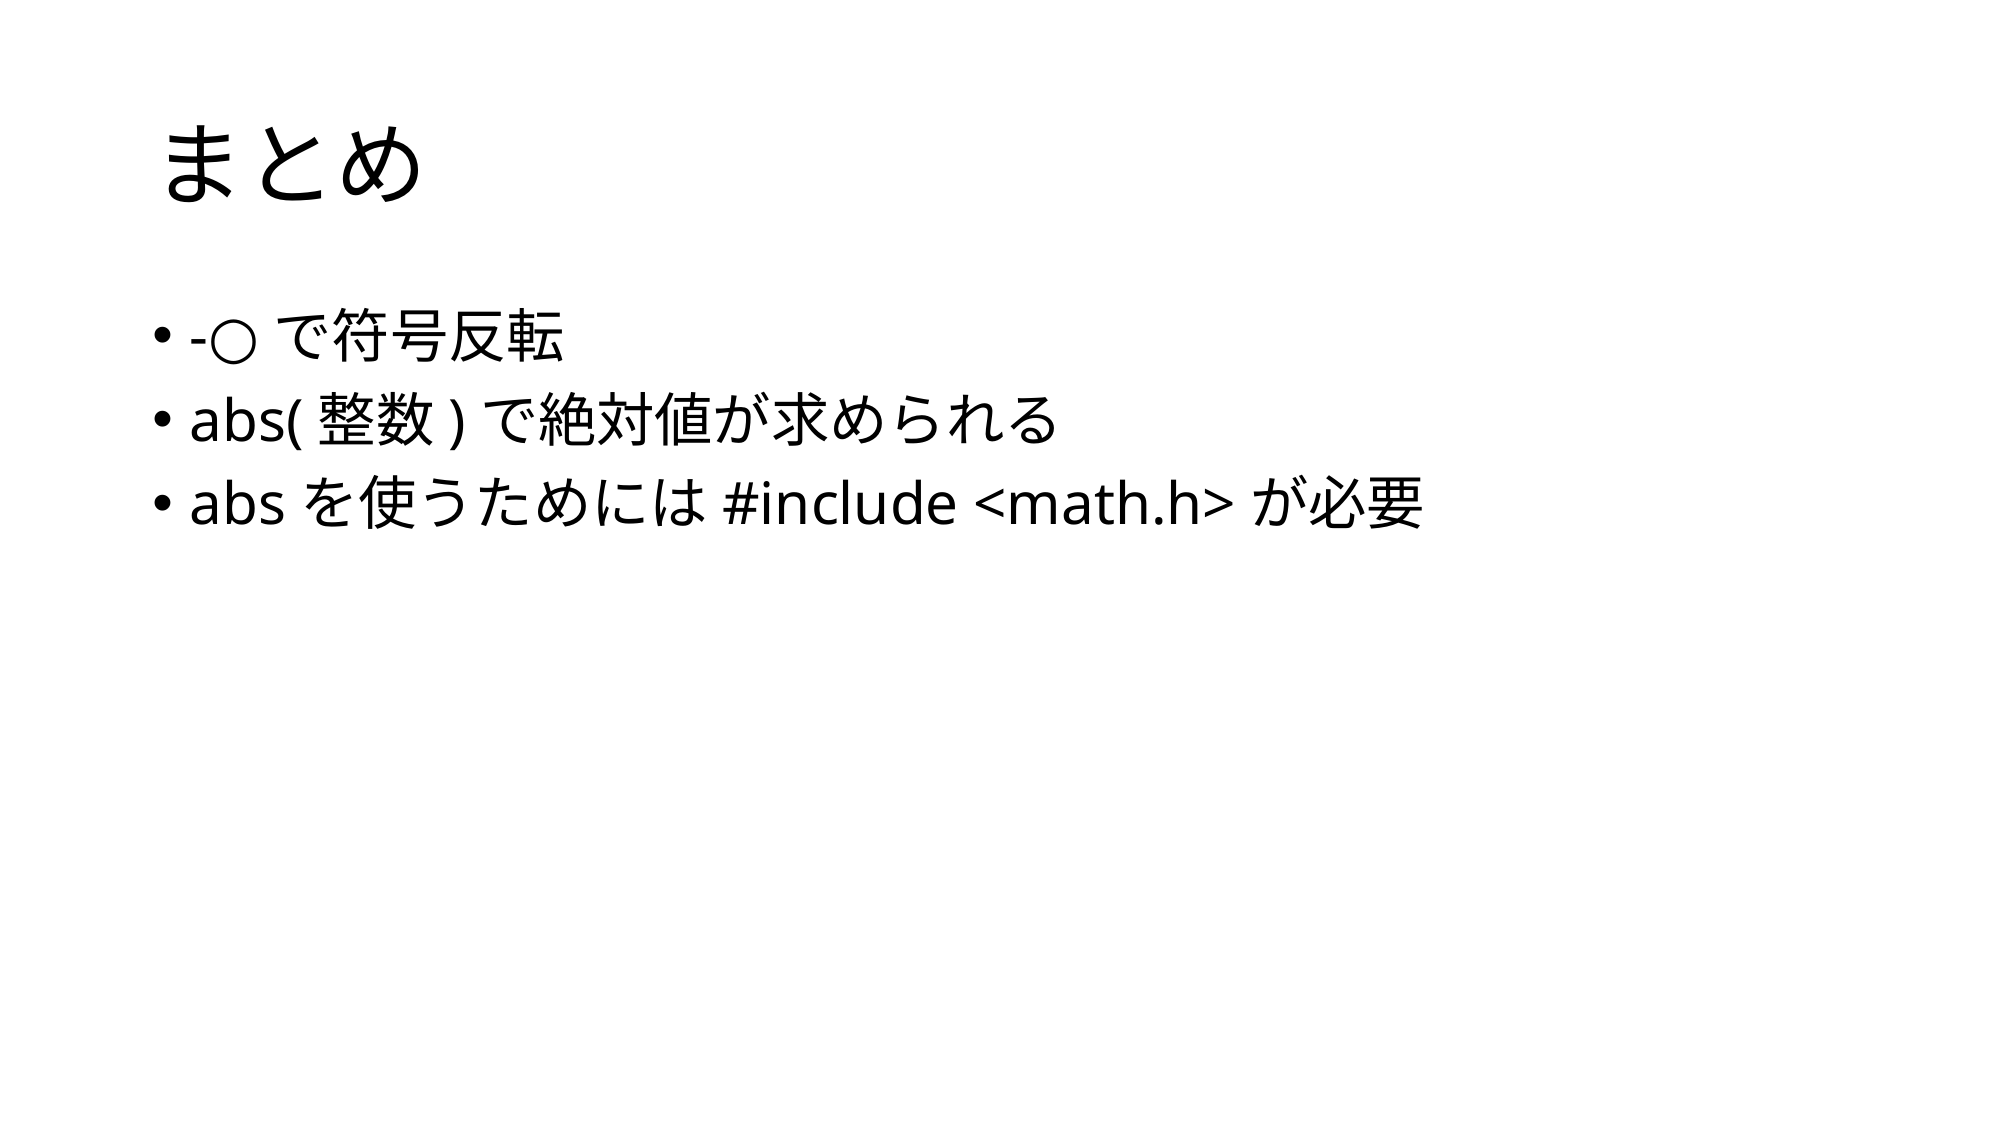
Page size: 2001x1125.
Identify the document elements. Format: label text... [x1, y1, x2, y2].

list -○で符号反転 abs(整数)で絶対値が求められる absを使うためには#include <math.h>が必要 [137, 299, 1863, 1014]
title まとめ [137, 59, 1863, 278]
